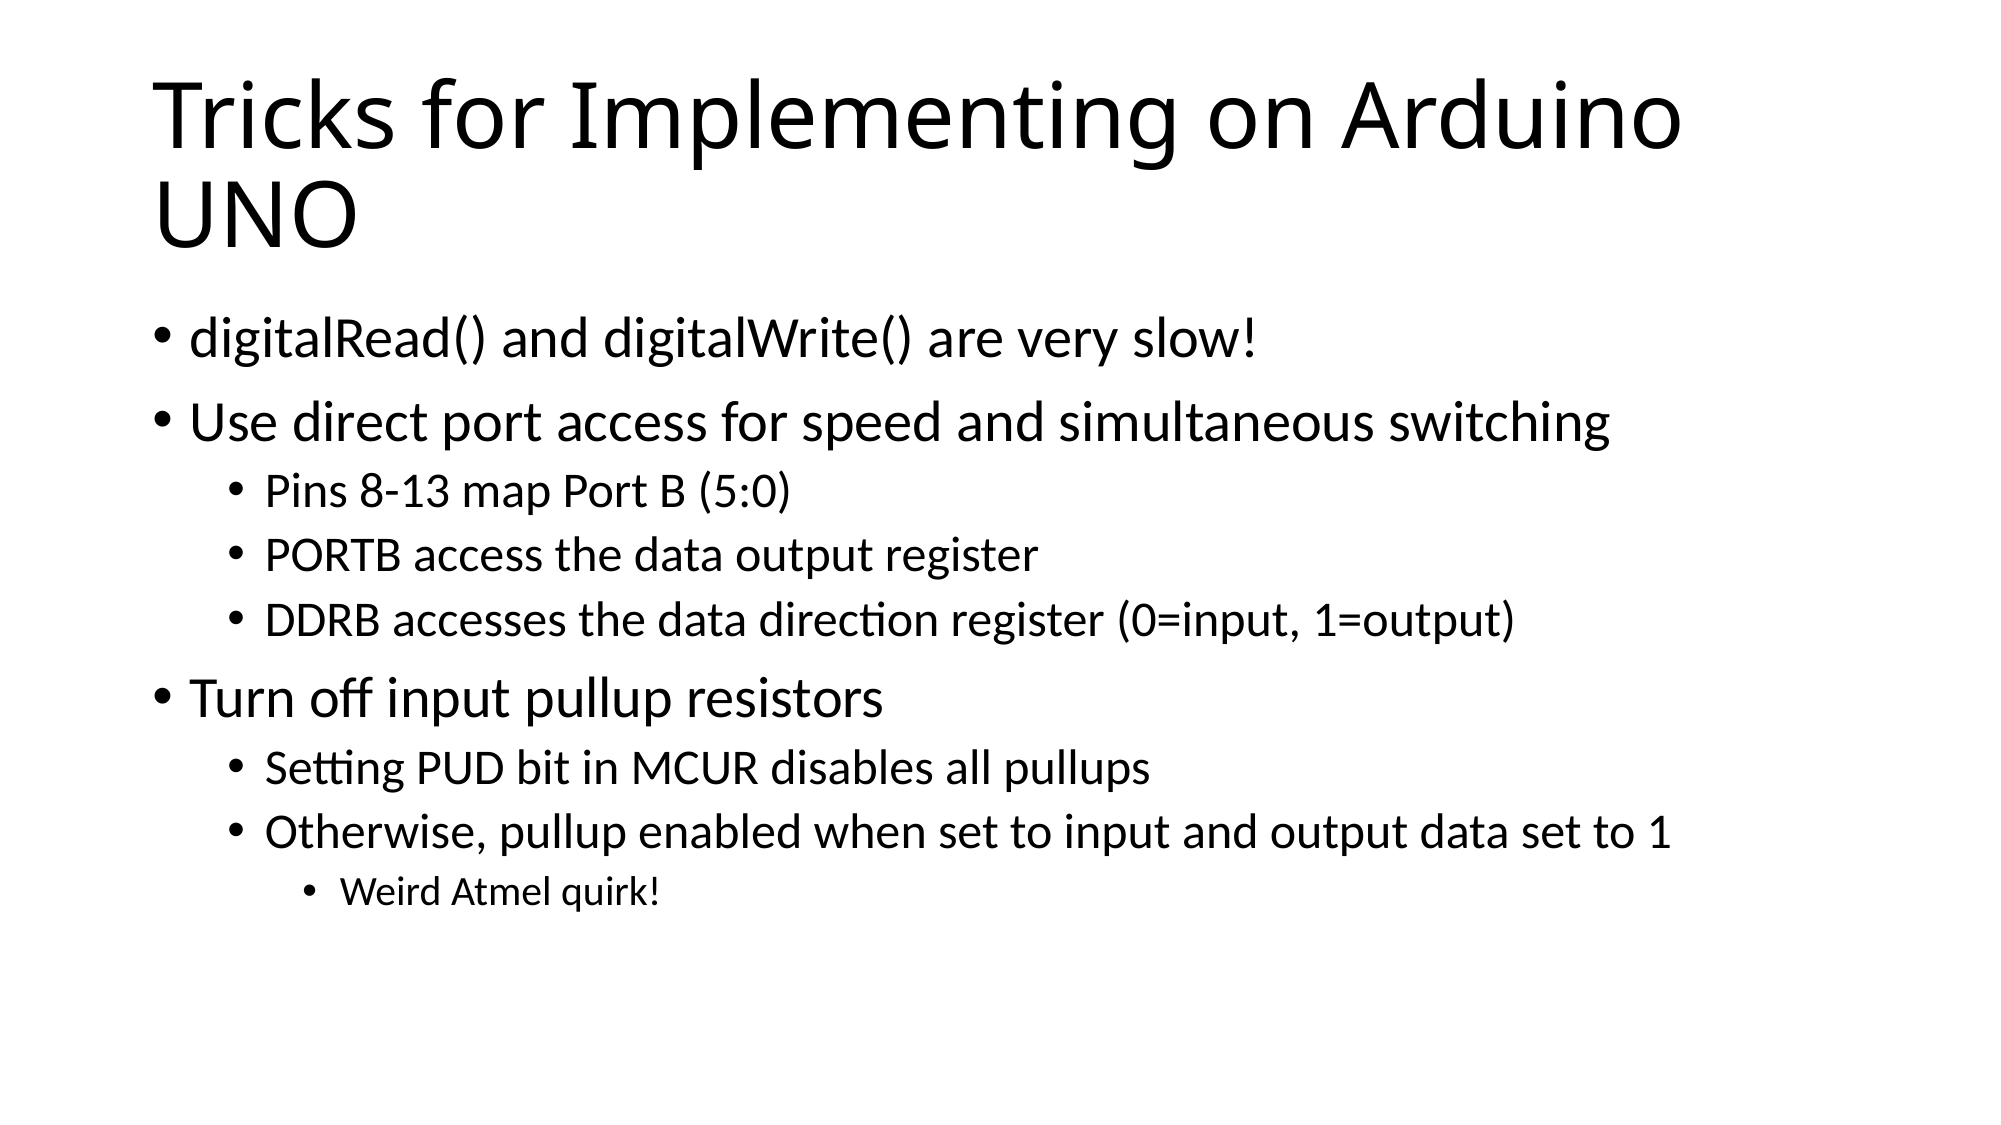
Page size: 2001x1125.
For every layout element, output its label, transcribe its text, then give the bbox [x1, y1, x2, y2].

list digitalRead() and digitalWrite() are very slow! Use direct port access for speed and simultaneous switching Pins 8-13 map Port B (5:0) PORTB access the data output register DDRB accesses the data direction register (0=input, 1=output) Turn off input pullup resistors Setting PUD bit in MCUR disables all pullups Otherwise, pullup enabled when set to input and output data set to 1 Weird Atmel quirk! [137, 299, 1863, 1014]
title Tricks for Implementing on Arduino UNO [137, 59, 1863, 278]
